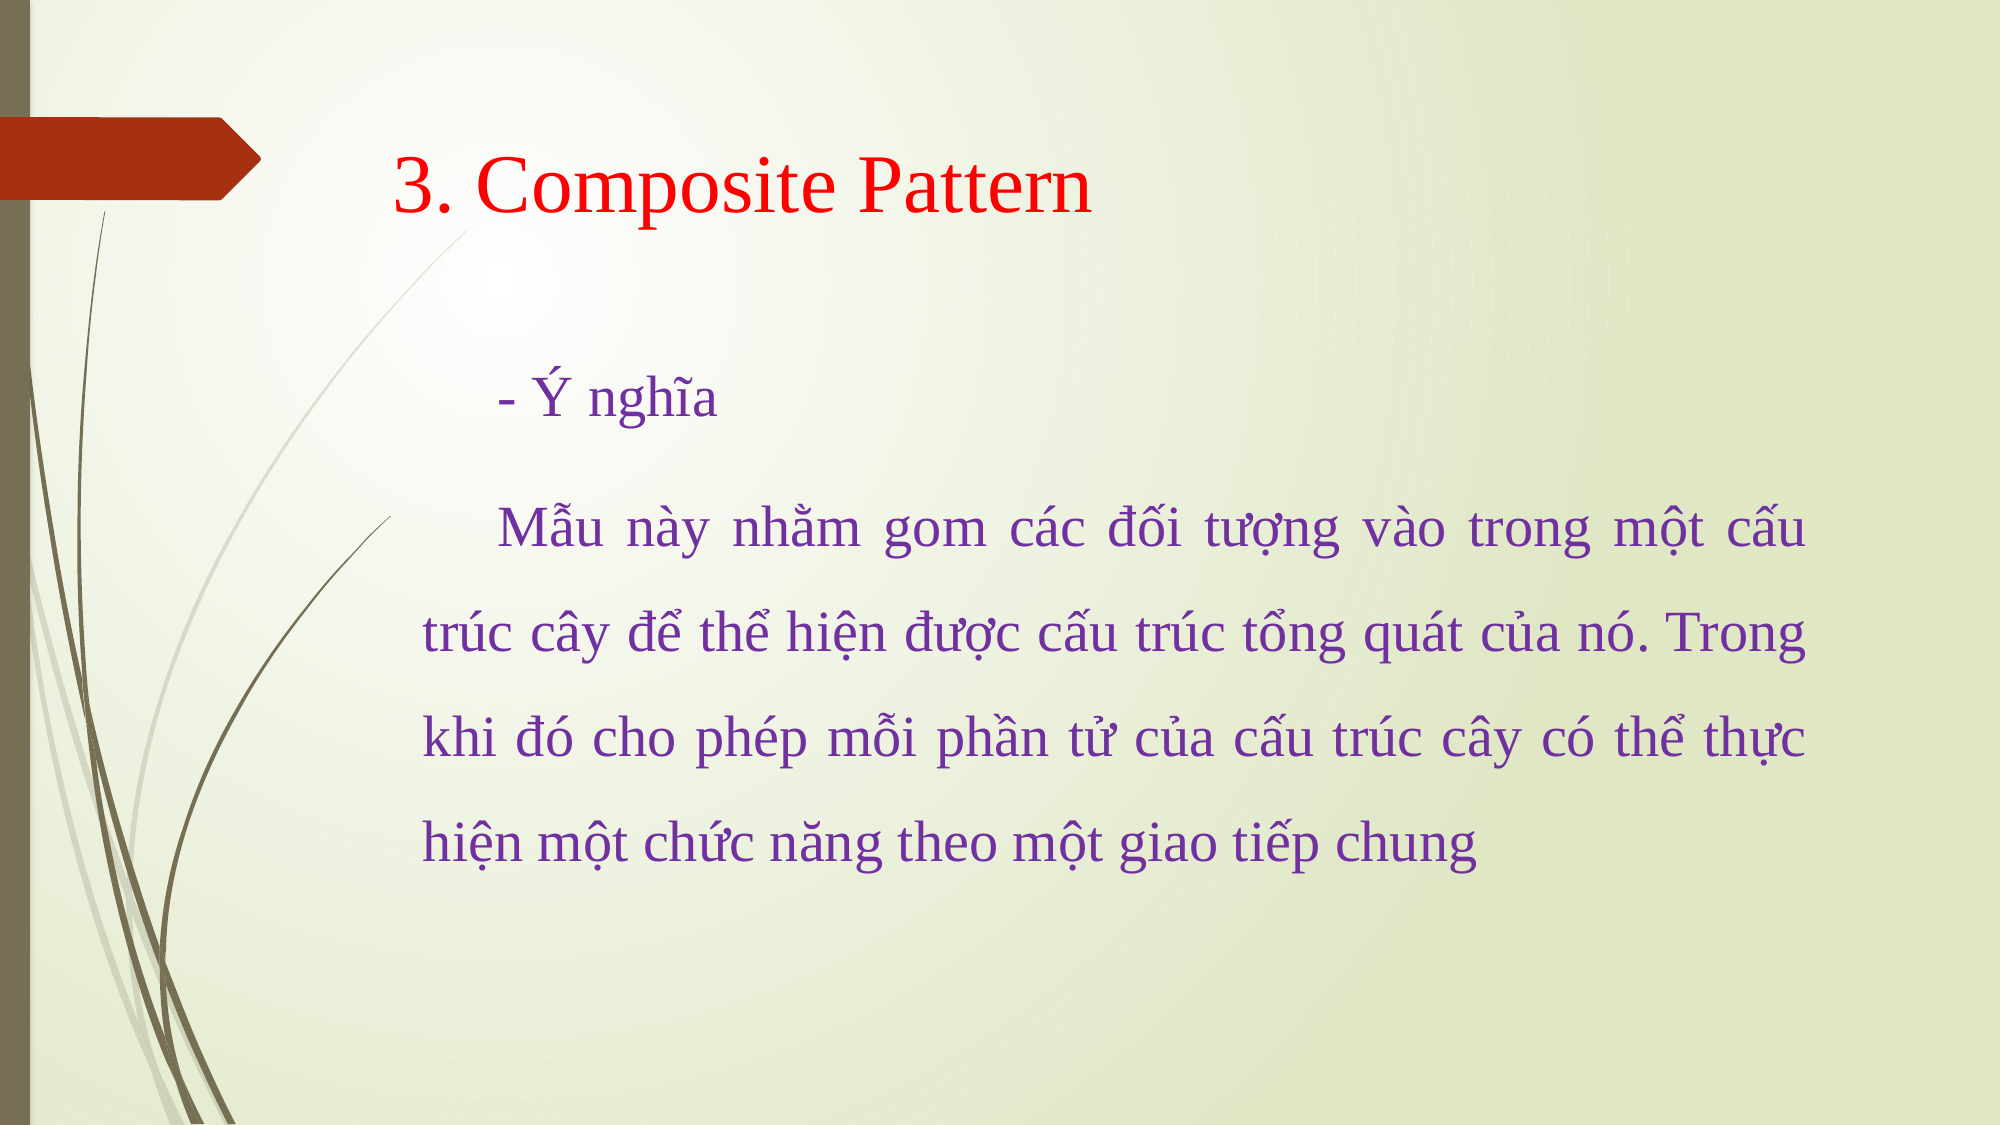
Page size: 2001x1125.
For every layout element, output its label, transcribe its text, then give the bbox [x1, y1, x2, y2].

text_box - Ý nghĩa Mẫu này nhằm gom các đối tượng vào trong một cấu trúc cây để thể hiện được cấu trúc tổng quát của nó. Trong khi đó cho phép mỗi phần tử của cấu trúc cây có thể thực hiện một chức năng theo một giao tiếp chung [408, 315, 1823, 881]
text_box 3. Composite Pattern [303, 72, 1303, 237]
